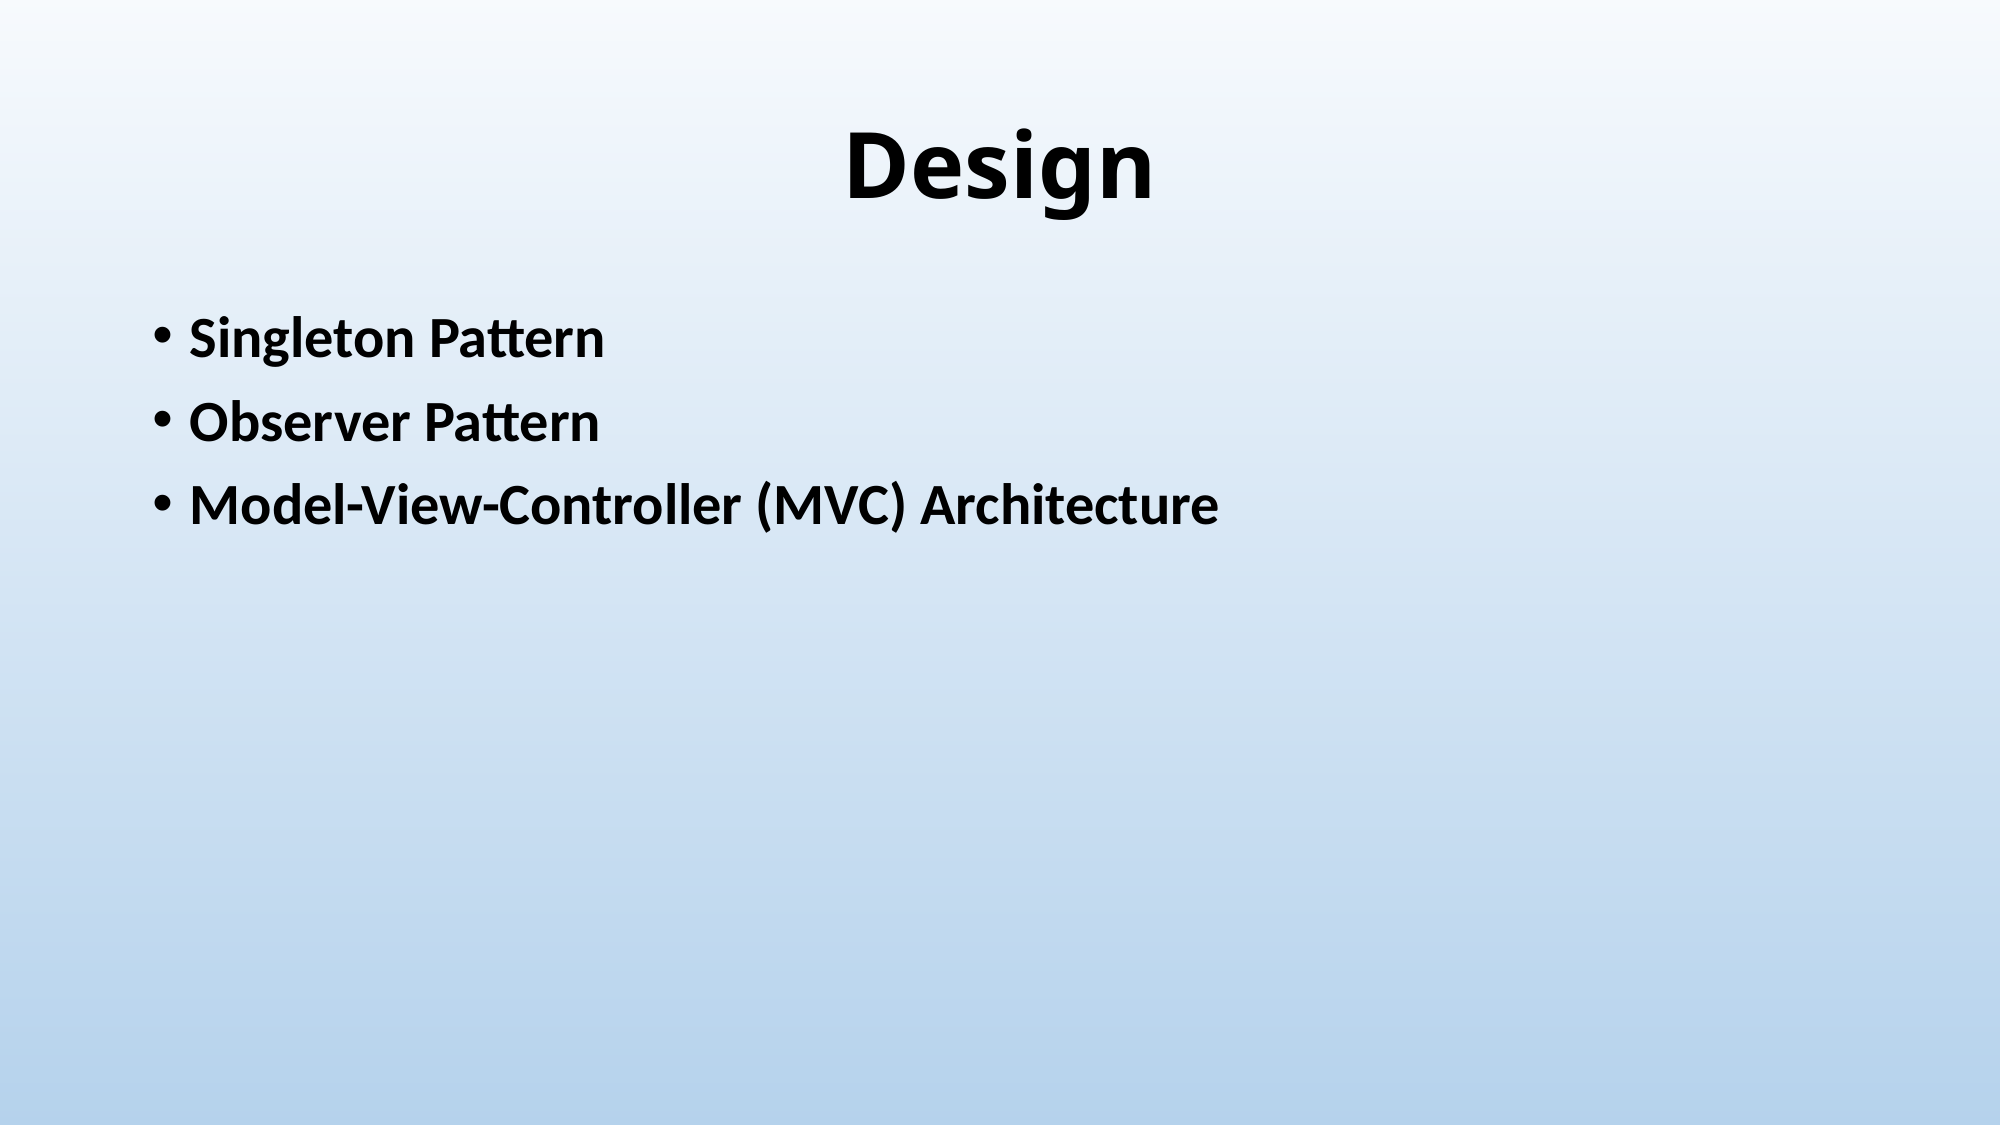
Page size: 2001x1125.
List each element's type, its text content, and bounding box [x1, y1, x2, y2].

list Singleton Pattern Observer Pattern Model-View-Controller (MVC) Architecture [137, 299, 1863, 1014]
title Design [137, 59, 1863, 278]
